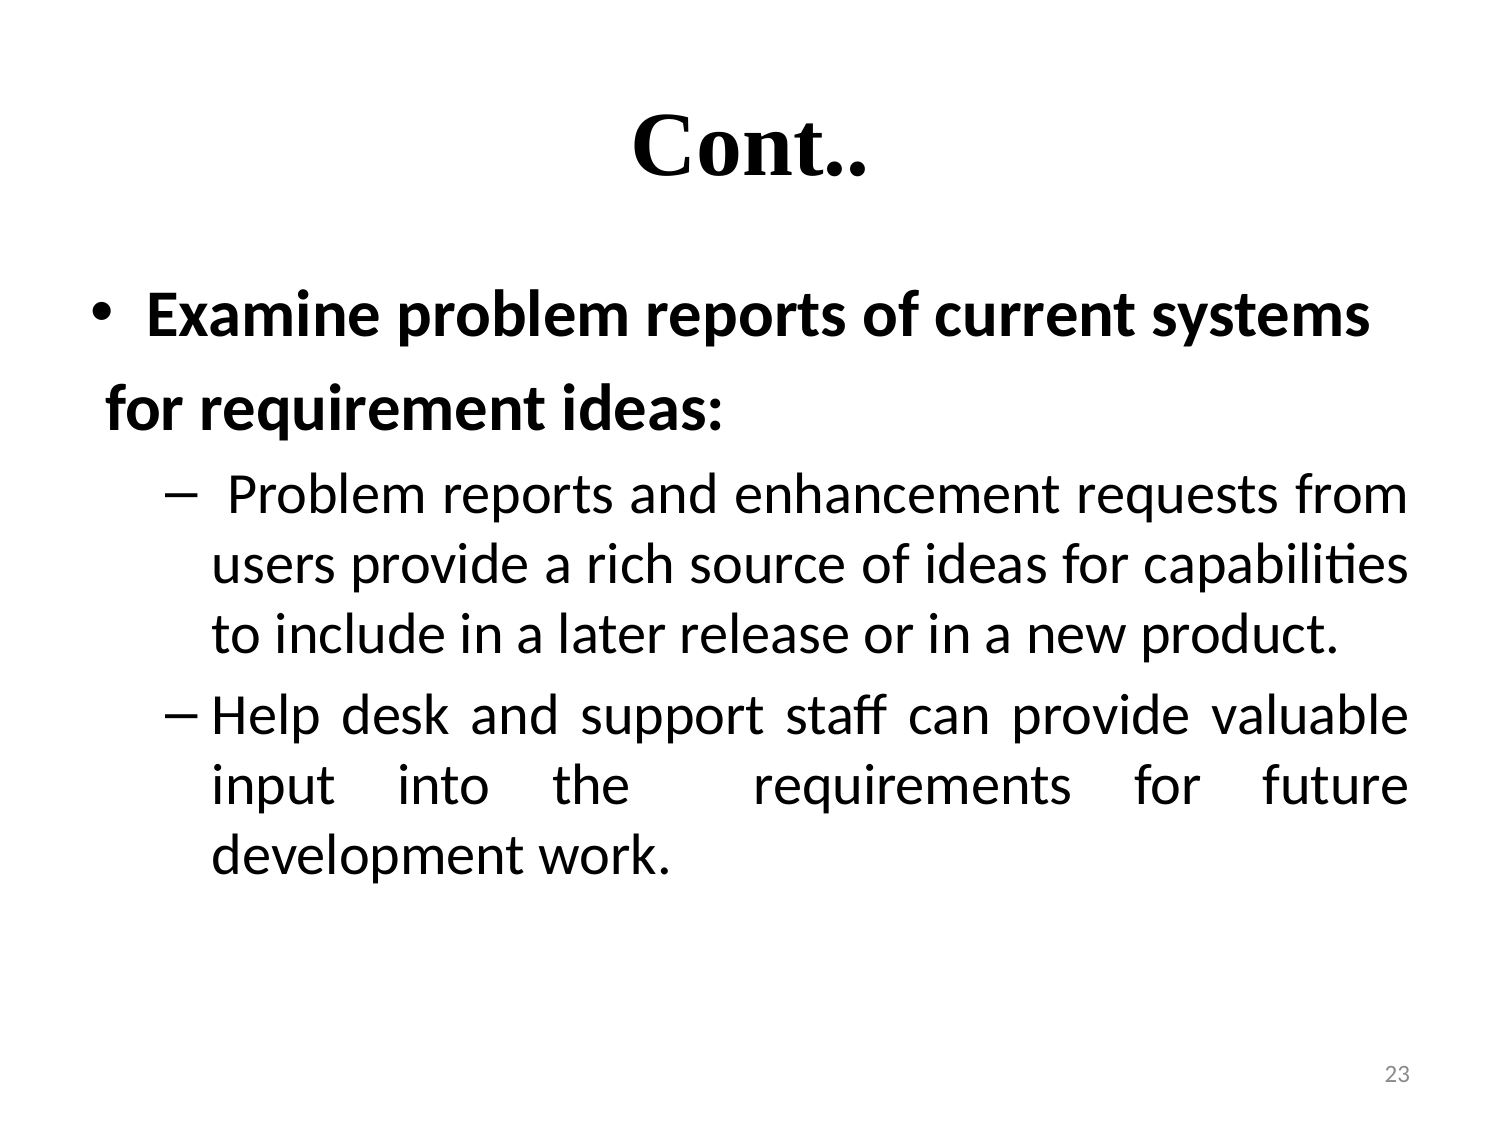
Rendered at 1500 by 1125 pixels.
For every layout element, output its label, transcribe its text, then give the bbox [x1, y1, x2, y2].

list Examine problem reports of current systems for requirement ideas: Problem reports and enhancement requests from users provide a rich source of ideas for capabilities to include in a later release or in a new product. Help desk and support staff can provide valuable input into the requirements for future development work. [75, 262, 1425, 1005]
title Cont.. [75, 45, 1425, 233]
slide_number 23 [1074, 1042, 1425, 1103]
